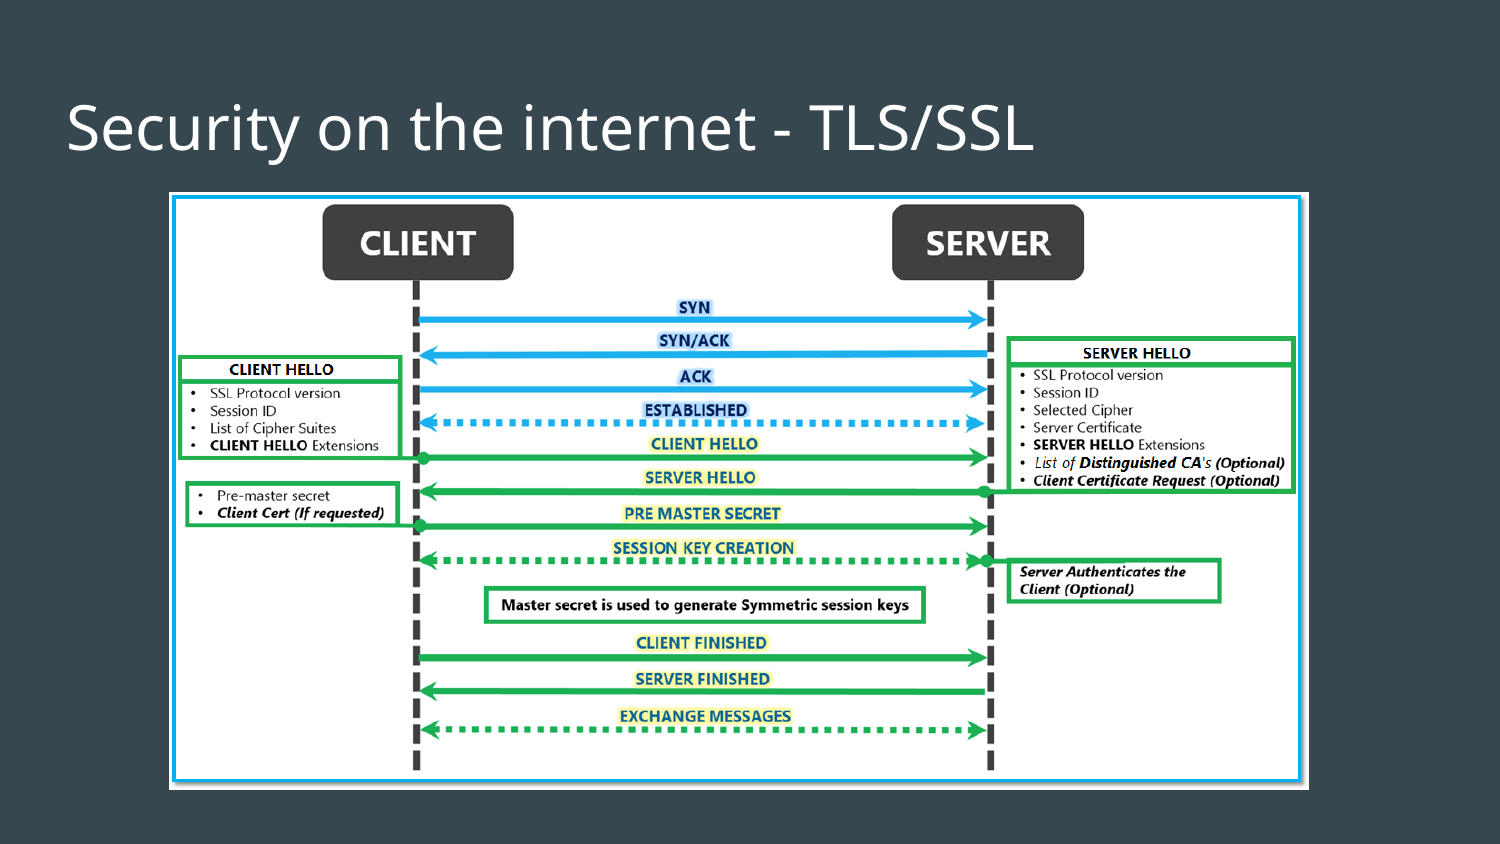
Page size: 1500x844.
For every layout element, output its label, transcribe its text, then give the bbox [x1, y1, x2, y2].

title Security on the internet - TLS/SSL [51, 72, 1449, 167]
picture [168, 192, 1309, 790]
